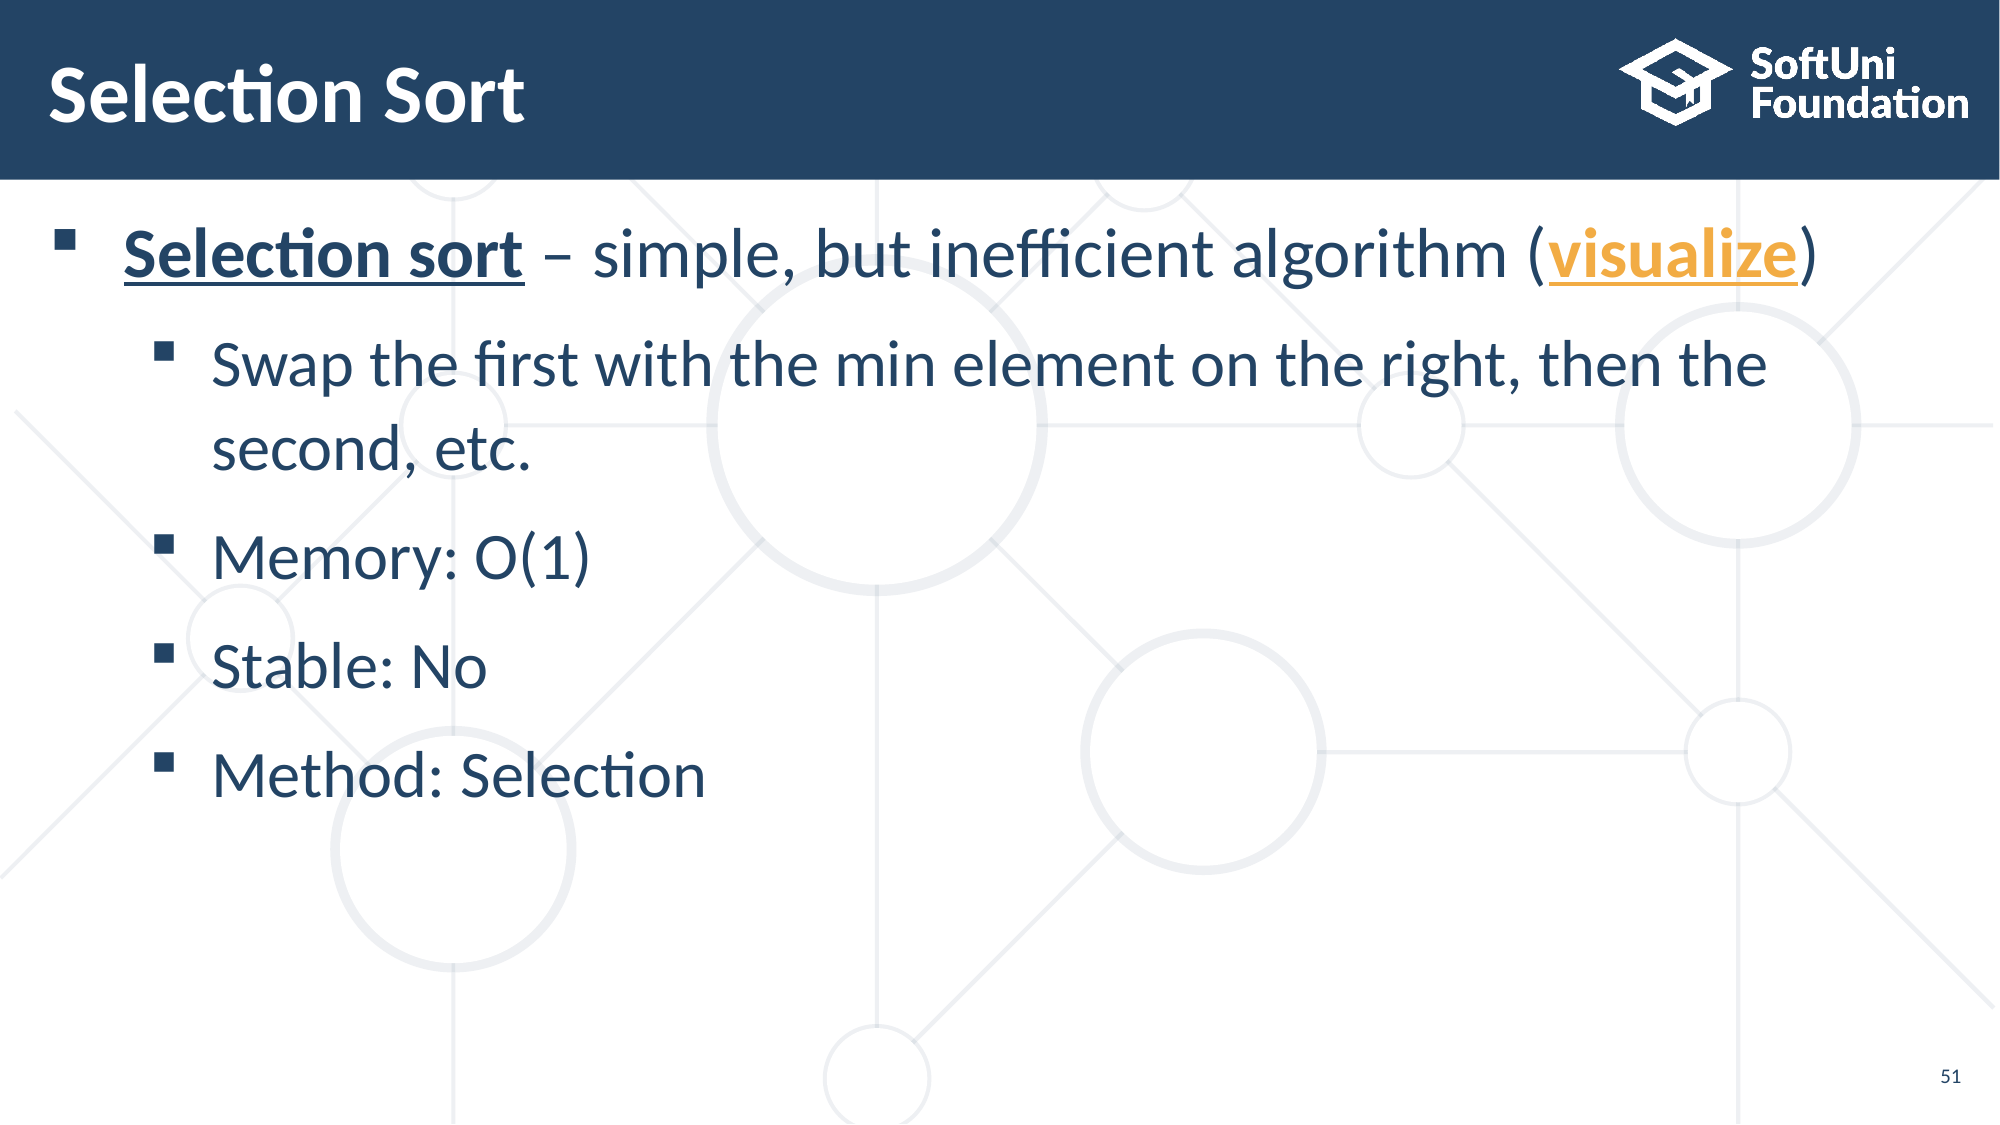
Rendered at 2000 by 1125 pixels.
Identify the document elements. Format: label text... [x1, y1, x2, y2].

title Selection Sort [31, 16, 1591, 162]
picture [1618, 38, 1968, 126]
slide_number 51 [1896, 1049, 1968, 1101]
list Selection sort – simple, but inefficient algorithm (visualize) Swap the first with the min element on the right, then the second, etc. Memory: O(1) Stable: No Method: Selection [31, 196, 1970, 1050]
